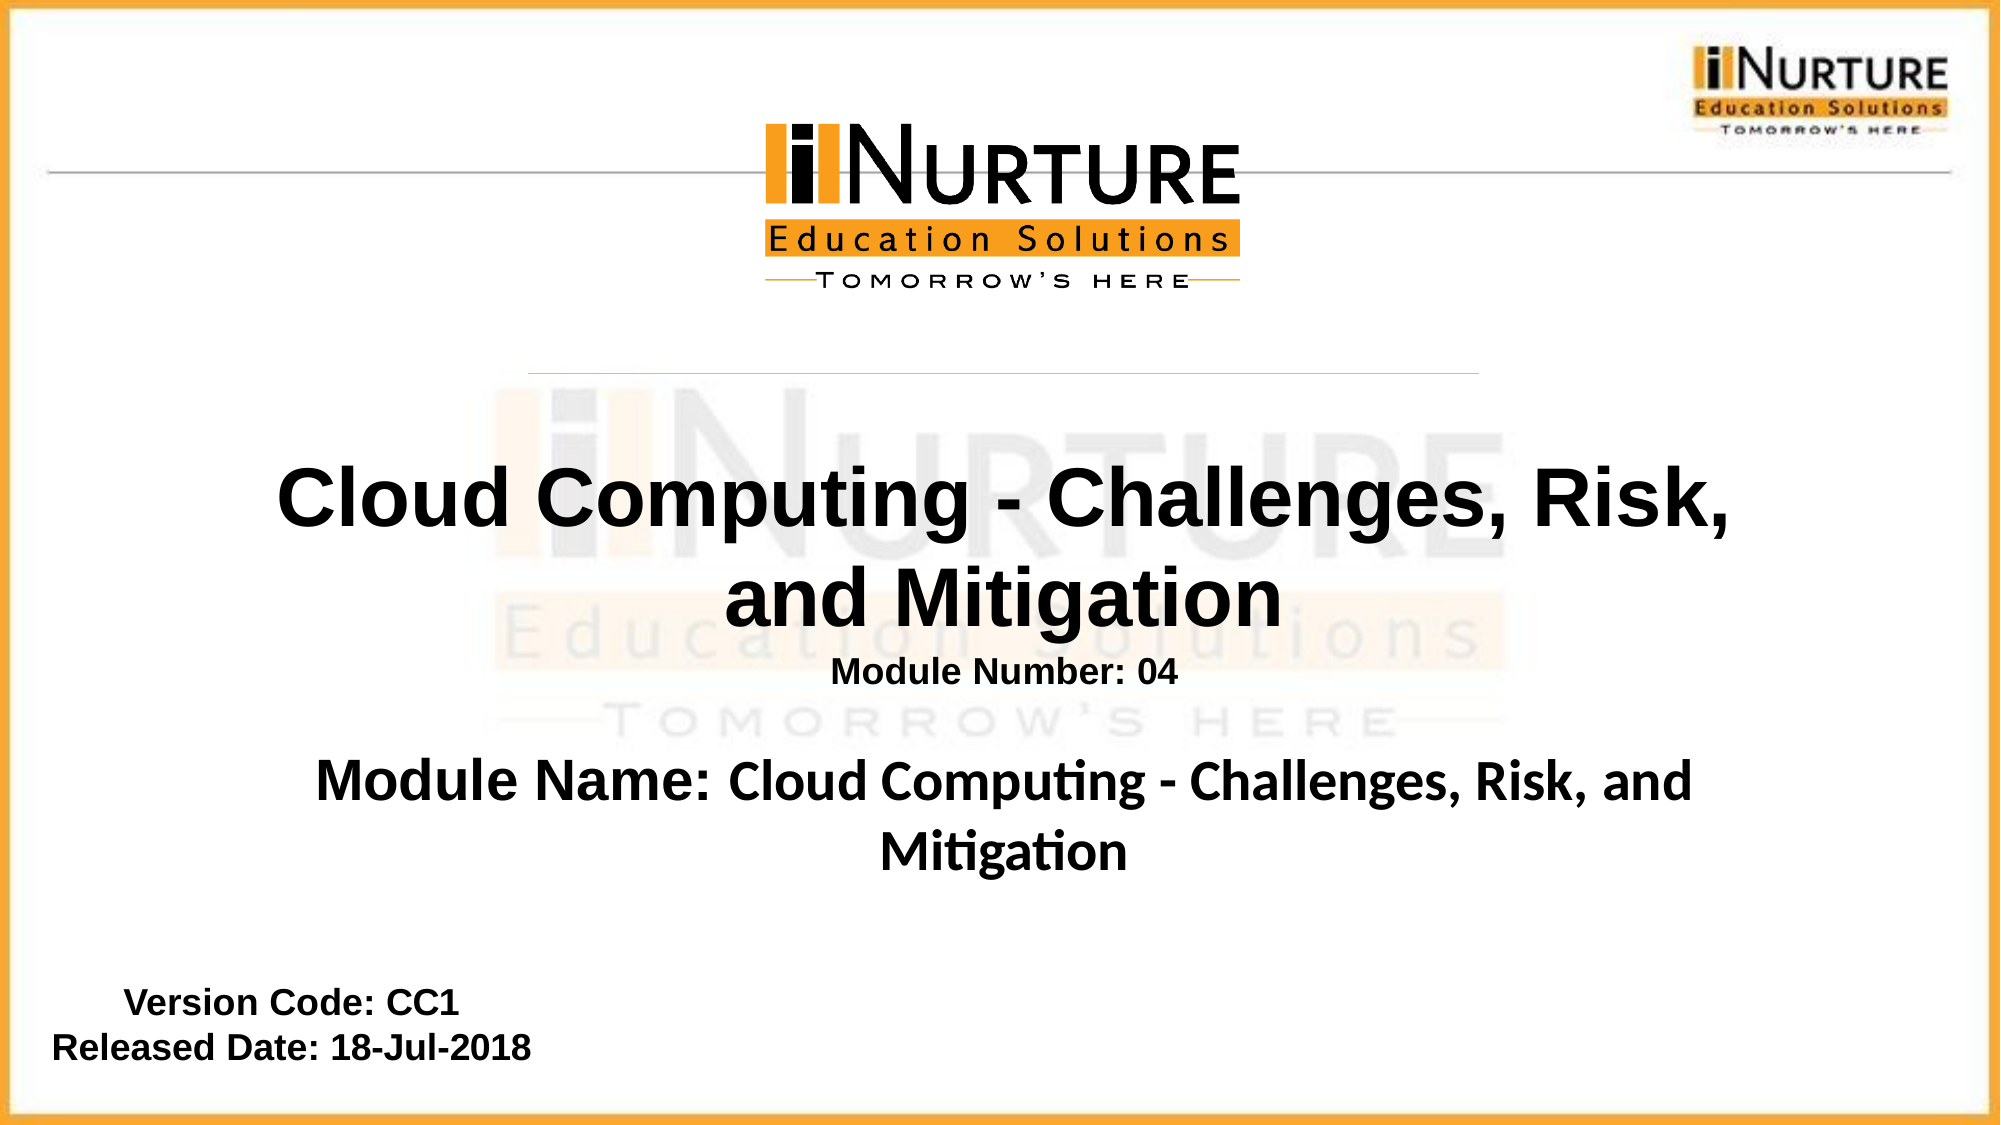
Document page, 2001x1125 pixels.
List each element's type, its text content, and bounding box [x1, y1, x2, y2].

picture [0, 0, 2000, 1125]
text_box Cloud Computing - Challenges, Risk, and Mitigation Module Number: 04 Module Name: Cloud Computing - Challenges, Risk, and Mitigation [176, 441, 1831, 883]
text_box Version Code: CC1 Released Date: 18-Jul-2018 [47, 975, 535, 1068]
